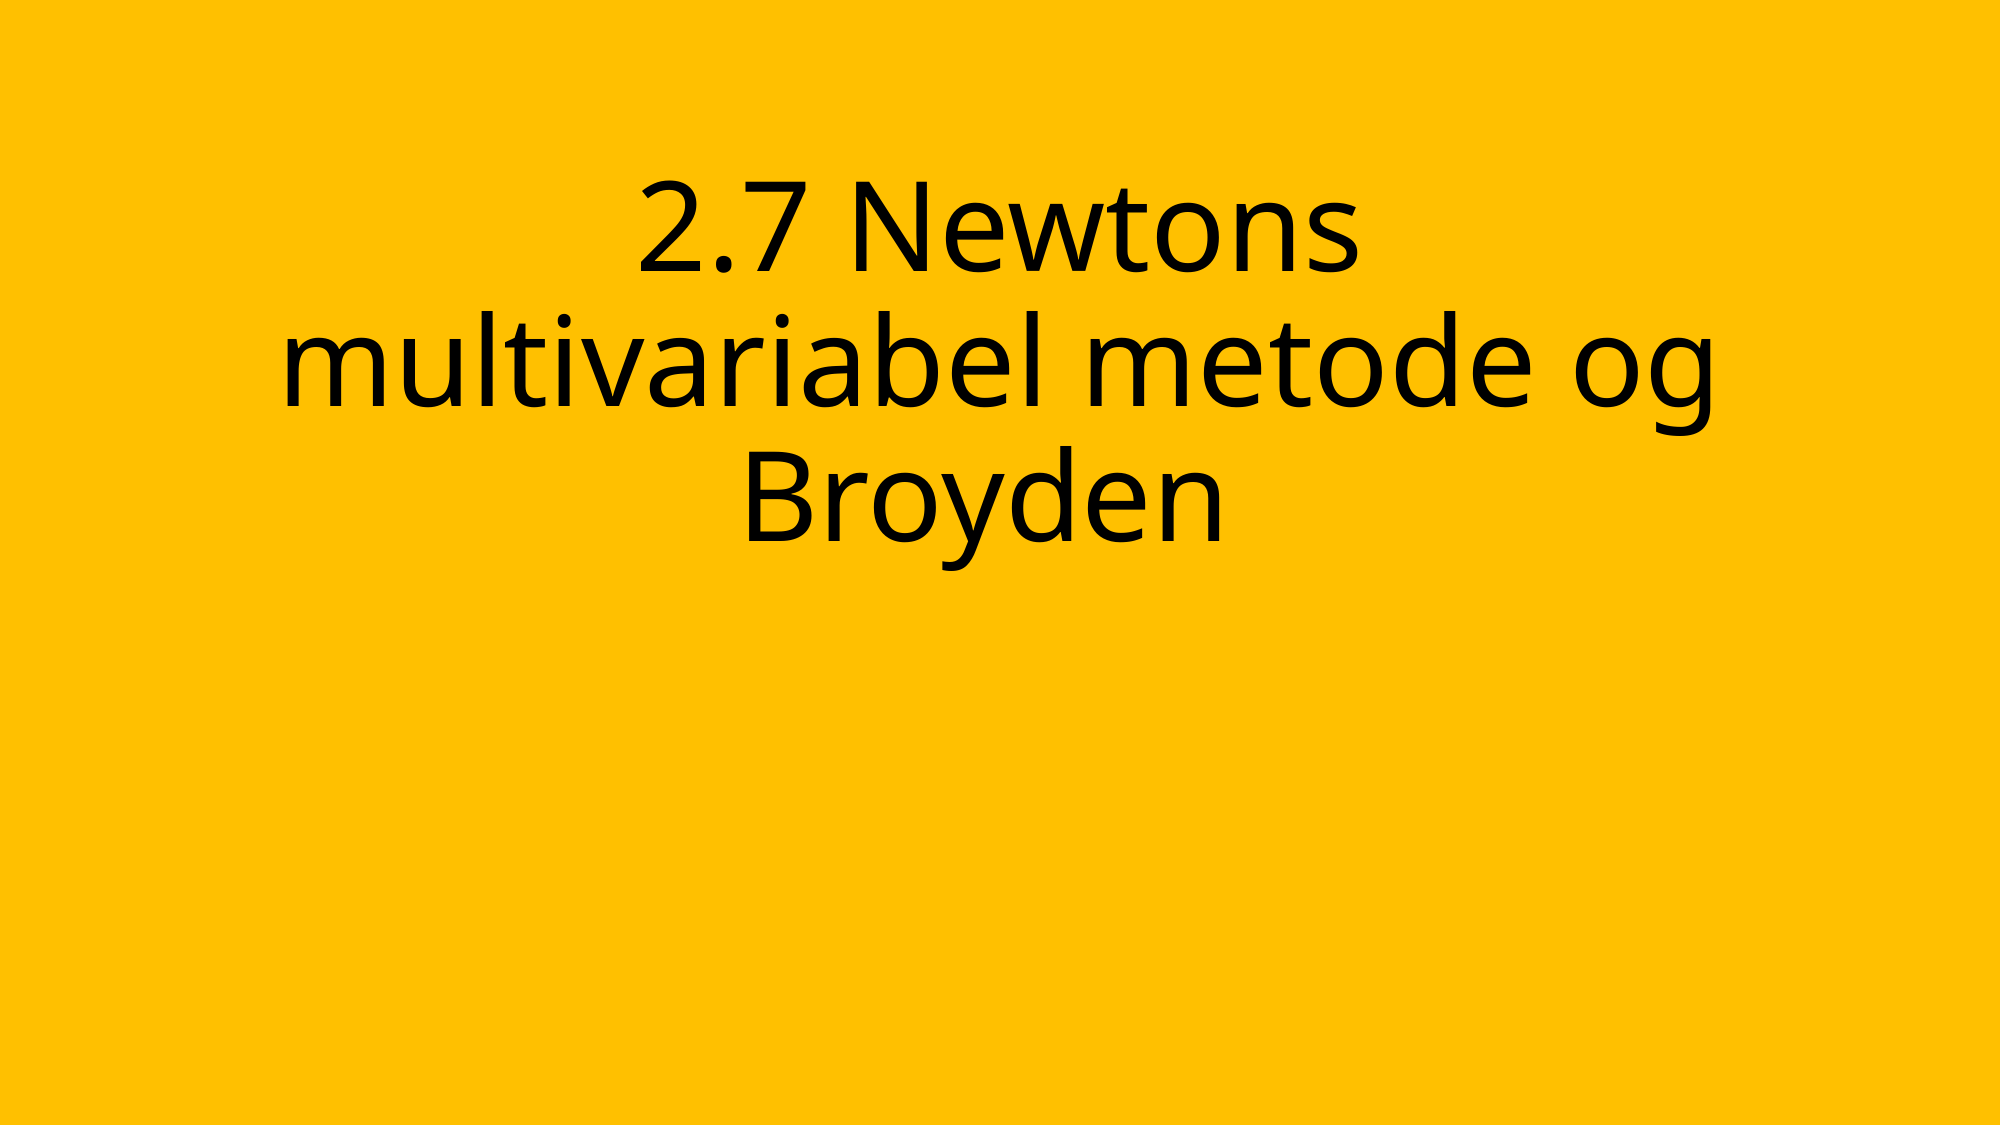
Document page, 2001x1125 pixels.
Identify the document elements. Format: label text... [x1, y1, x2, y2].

title 2.7 Newtons multivariabel metode og Broyden [249, 184, 1750, 576]
